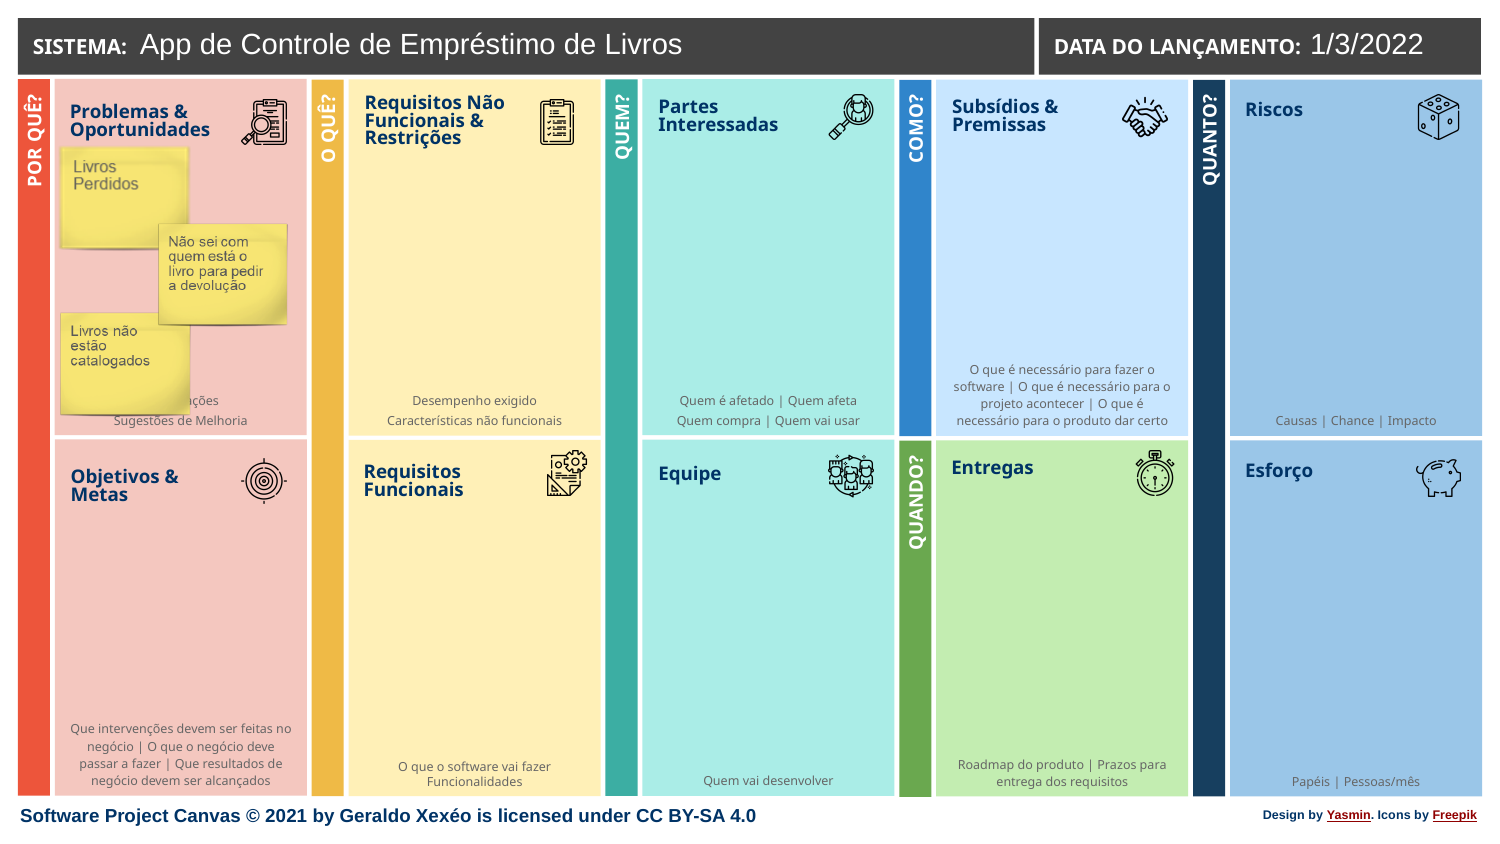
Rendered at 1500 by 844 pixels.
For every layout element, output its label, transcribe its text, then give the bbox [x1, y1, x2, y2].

picture [534, 99, 580, 145]
picture [544, 450, 590, 496]
text_box App de Controle de Empréstimo de Livros [124, 18, 699, 68]
text_box 1/3/2022 [1295, 18, 1439, 68]
picture [1122, 94, 1168, 140]
picture [55, 137, 290, 422]
picture [1132, 450, 1178, 496]
picture [1416, 455, 1461, 501]
picture [828, 94, 874, 140]
picture [241, 99, 287, 145]
picture [828, 453, 874, 499]
picture [1416, 94, 1461, 140]
picture [241, 458, 287, 504]
